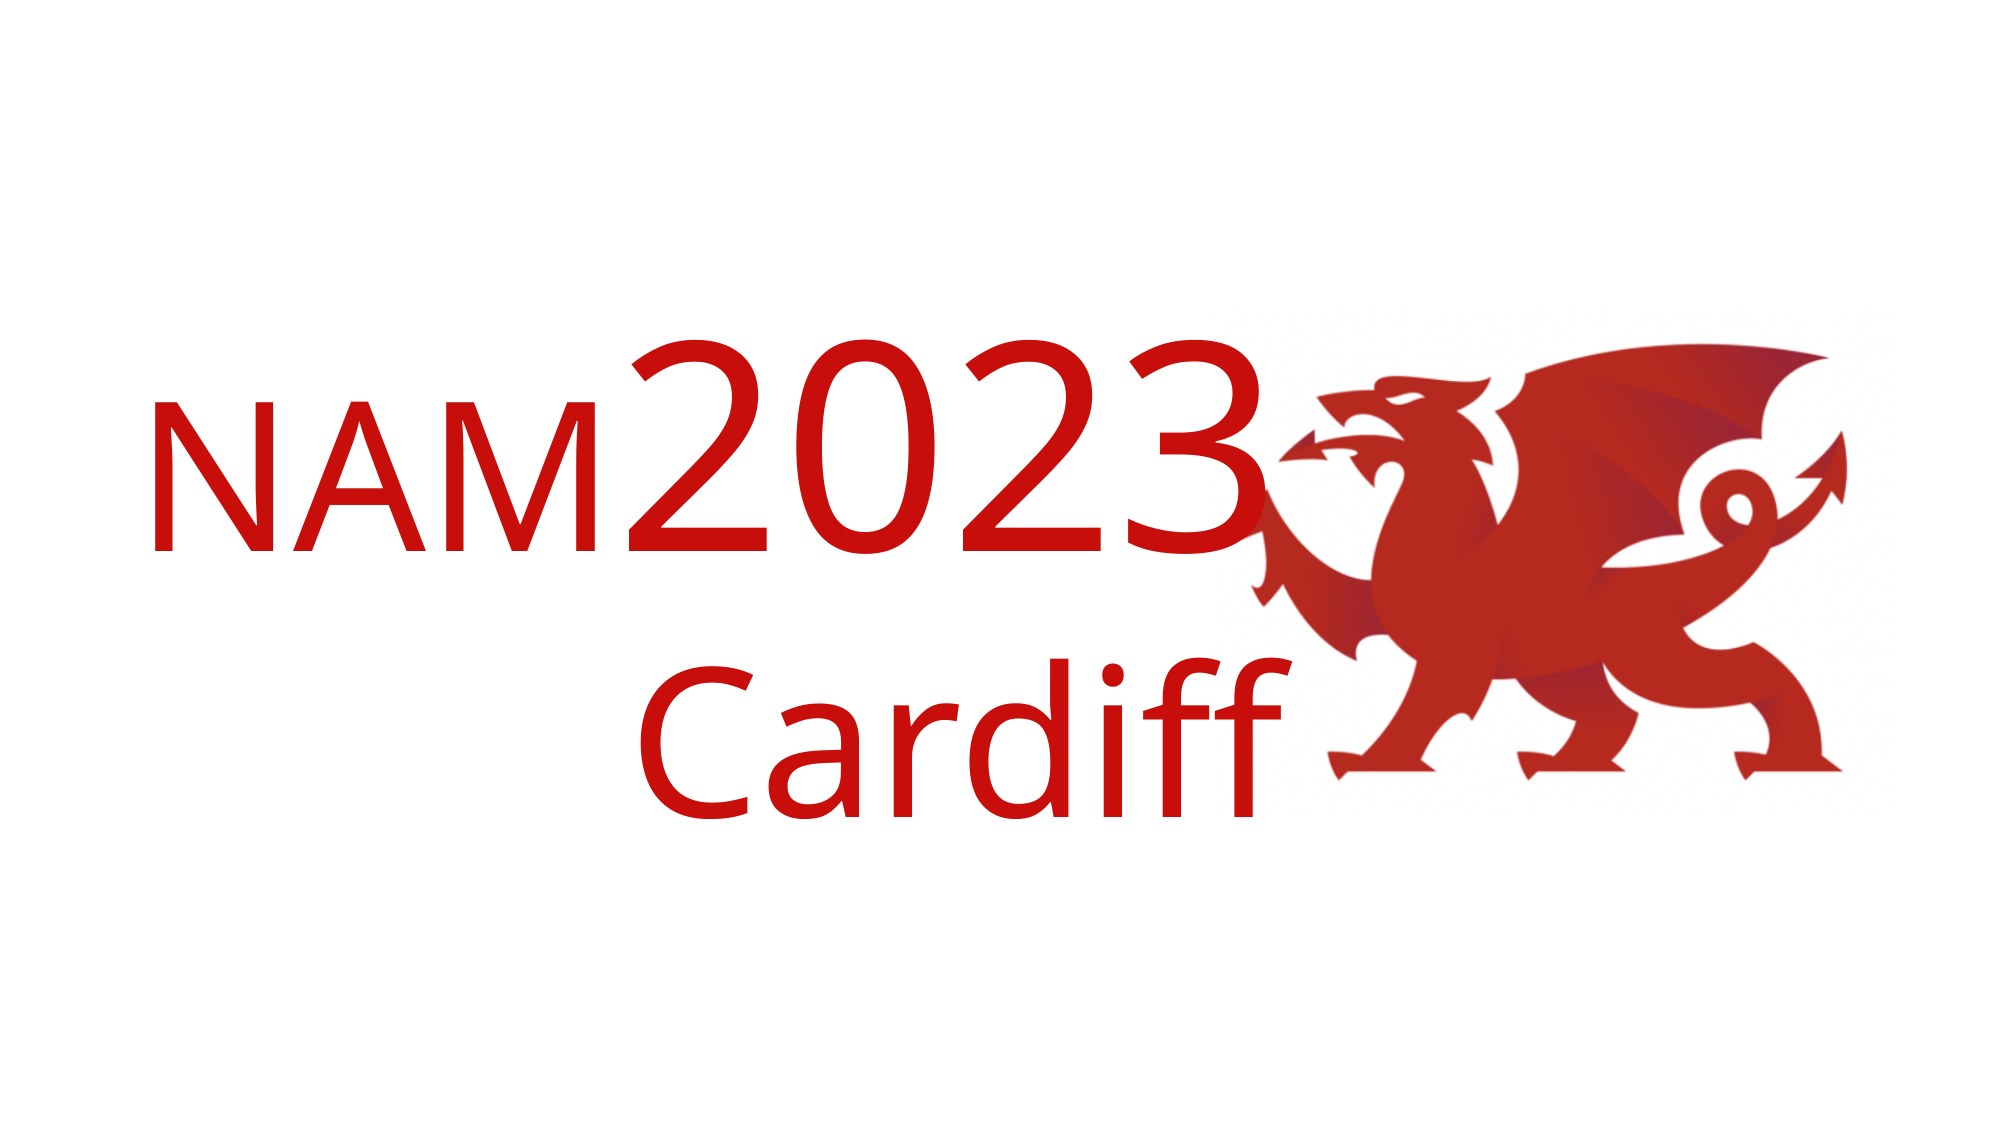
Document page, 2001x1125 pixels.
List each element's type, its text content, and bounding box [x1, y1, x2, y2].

picture [1212, 308, 1894, 817]
text_box NAM2023 Cardiff [120, 251, 1298, 867]
